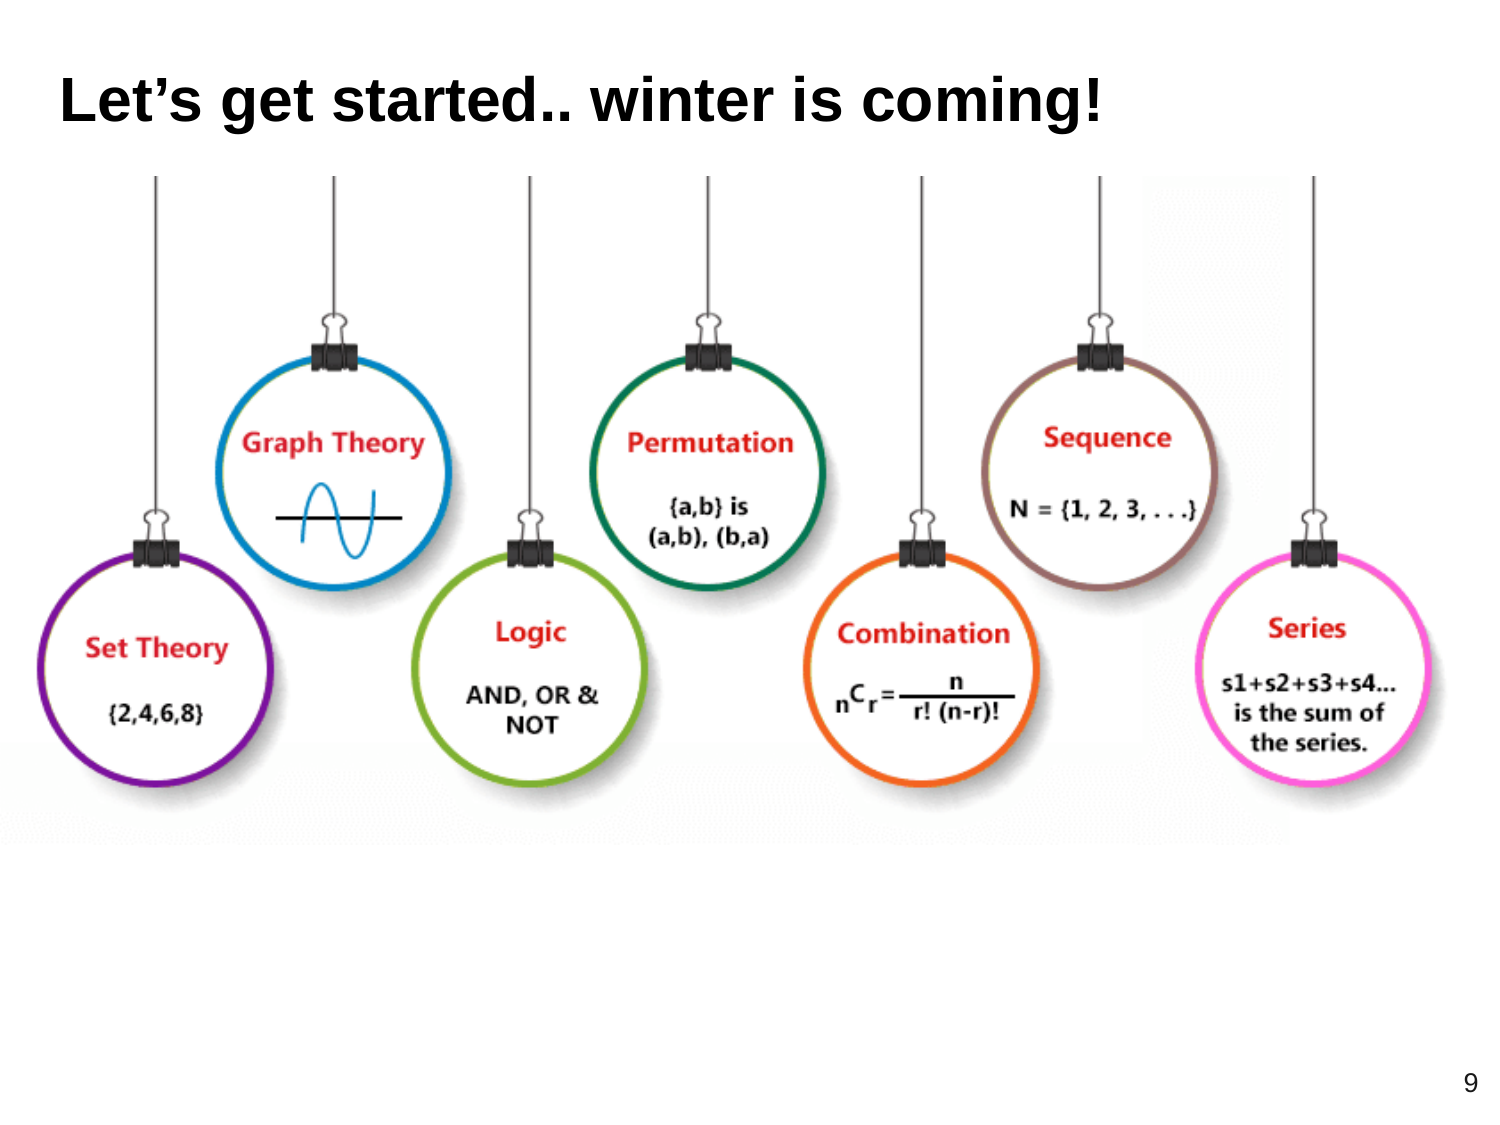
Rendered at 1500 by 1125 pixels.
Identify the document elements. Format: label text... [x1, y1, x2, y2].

picture [0, 176, 1475, 846]
text_box Let’s get started.. winter is coming! [44, 32, 1456, 175]
slide_number ‹#› [1403, 1038, 1494, 1125]
